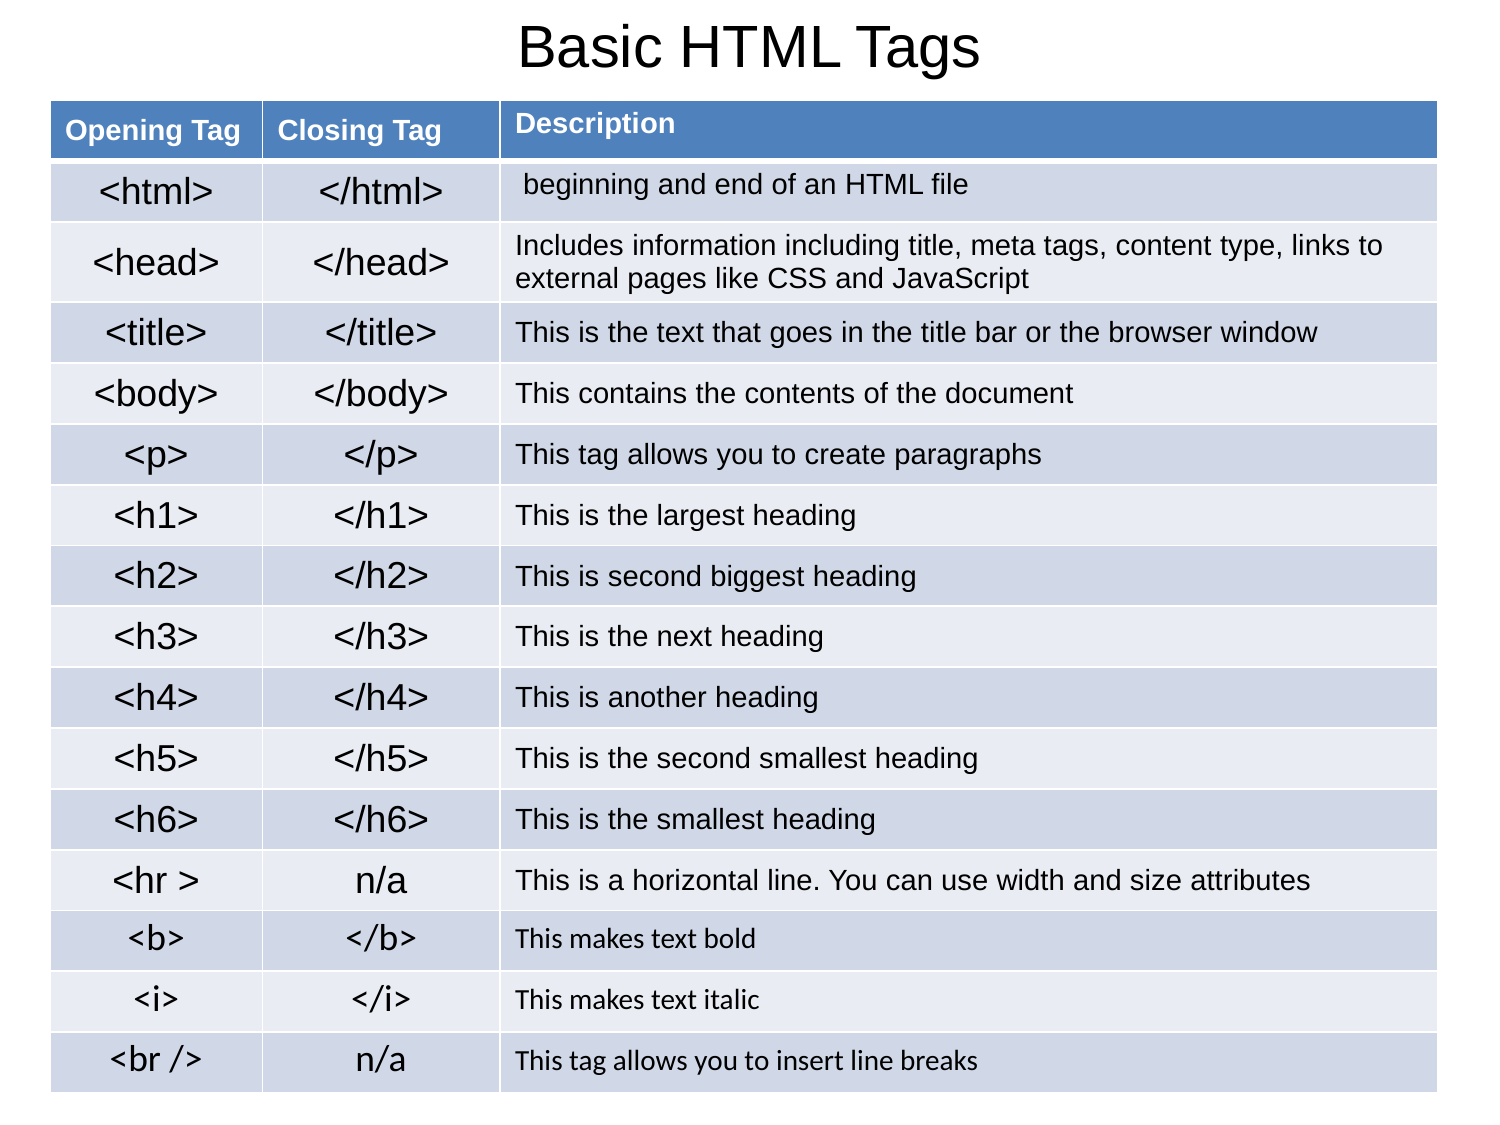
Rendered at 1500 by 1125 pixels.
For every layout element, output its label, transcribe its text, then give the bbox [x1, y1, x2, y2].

table_cell </h4> [263, 668, 499, 727]
table_cell This contains the contents of the document [501, 364, 1437, 423]
table_cell </title> [263, 303, 499, 362]
table_cell </b> [263, 911, 499, 970]
table_cell <p> [51, 425, 262, 484]
table_cell <hr > [51, 851, 262, 910]
table_cell <b> [51, 911, 262, 970]
table_cell <i> [51, 972, 262, 1031]
table_cell <h1> [51, 486, 262, 545]
table_cell This is the next heading [501, 607, 1437, 666]
table_cell <h2> [51, 546, 262, 605]
table_cell This tag allows you to create paragraphs [501, 425, 1437, 484]
table_cell This is a horizontal line. You can use width and size attributes [501, 851, 1437, 910]
table_cell This is the text that goes in the title bar or the browser window [501, 303, 1437, 362]
table_cell <h5> [51, 729, 262, 788]
table_header Closing Tag [263, 101, 499, 158]
table_cell This tag allows you to insert line breaks [501, 1033, 1437, 1092]
table_cell </h3> [263, 607, 499, 666]
table_cell </i> [263, 972, 499, 1031]
table_cell This makes text italic [501, 972, 1437, 1031]
table_cell </html> [263, 164, 499, 221]
table_cell </body> [263, 364, 499, 423]
table_cell </h1> [263, 486, 499, 545]
table_cell <h4> [51, 668, 262, 727]
table_cell This is the second smallest heading [501, 729, 1437, 788]
table_cell n/a [263, 1033, 499, 1092]
footer INTERN ET PROGRAMMING [512, 1042, 988, 1103]
table_header Opening Tag [51, 101, 262, 158]
table_cell <html> [51, 164, 262, 221]
table_cell <h3> [51, 607, 262, 666]
table_cell This is second biggest heading [501, 546, 1437, 605]
table_cell n/a [263, 851, 499, 910]
table_cell This is the largest heading [501, 486, 1437, 545]
table_cell <body> [51, 364, 262, 423]
table_cell <head> [51, 223, 262, 301]
table_cell Includes information including title, meta tags, content type, links to external pages like CSS and JavaScript [501, 223, 1437, 301]
table_cell beginning and end of an HTML file [501, 164, 1437, 221]
table_cell <title> [51, 303, 262, 362]
table_header Description [501, 101, 1437, 158]
table_cell This is the smallest heading [501, 790, 1437, 849]
title Basic HTML Tags [0, 0, 1500, 88]
table_cell </head> [263, 223, 499, 301]
table_cell </h5> [263, 729, 499, 788]
table_cell </h6> [263, 790, 499, 849]
table_cell This is another heading [501, 668, 1437, 727]
table_cell </p> [263, 425, 499, 484]
table_cell </h2> [263, 546, 499, 605]
table_cell <br /> [51, 1033, 262, 1092]
table_cell This makes text bold [501, 911, 1437, 970]
table_cell <h6> [51, 790, 262, 849]
